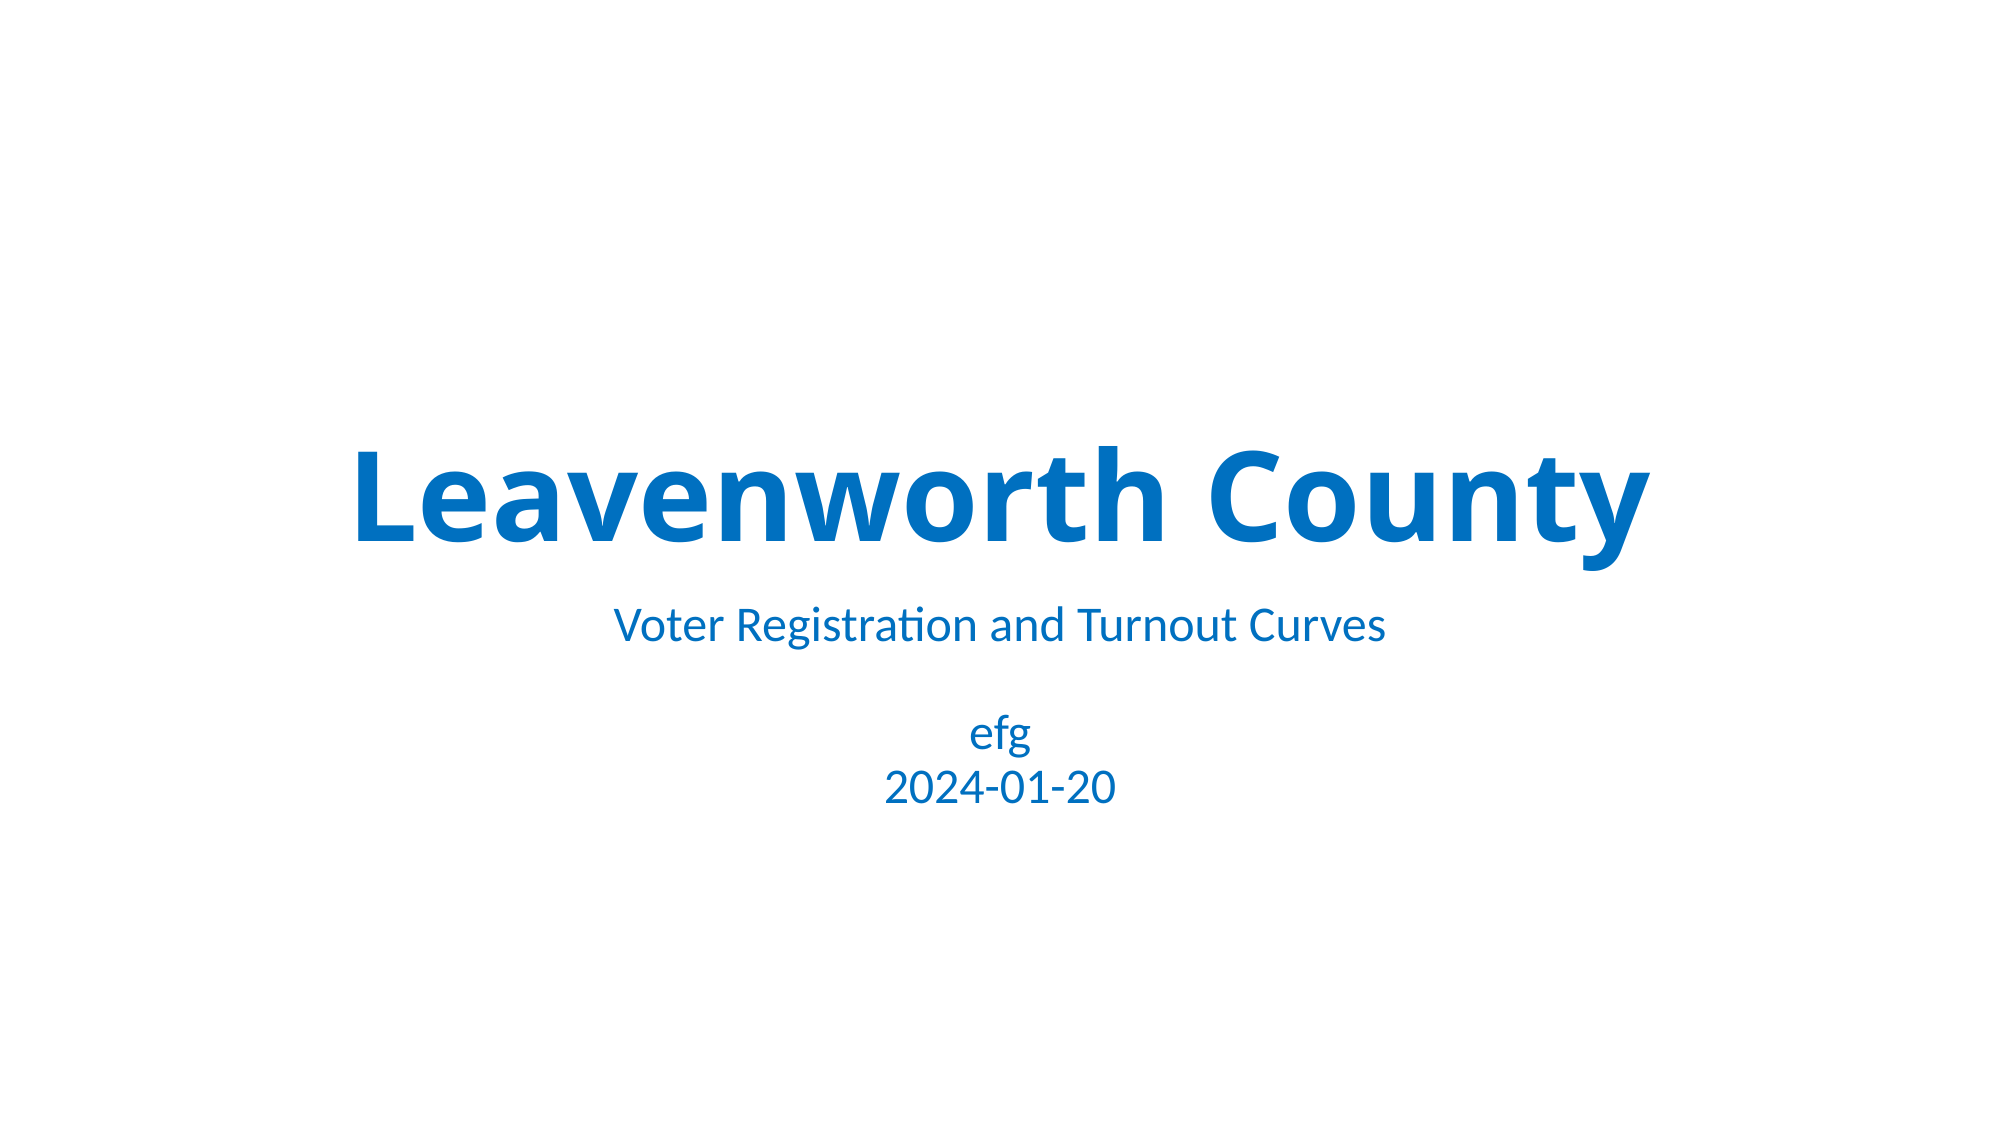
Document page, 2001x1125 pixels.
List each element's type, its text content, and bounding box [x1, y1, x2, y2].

title Leavenworth County [249, 184, 1750, 576]
subtitle Voter Registration and Turnout Curves efg 2024-01-20 [249, 590, 1750, 863]
